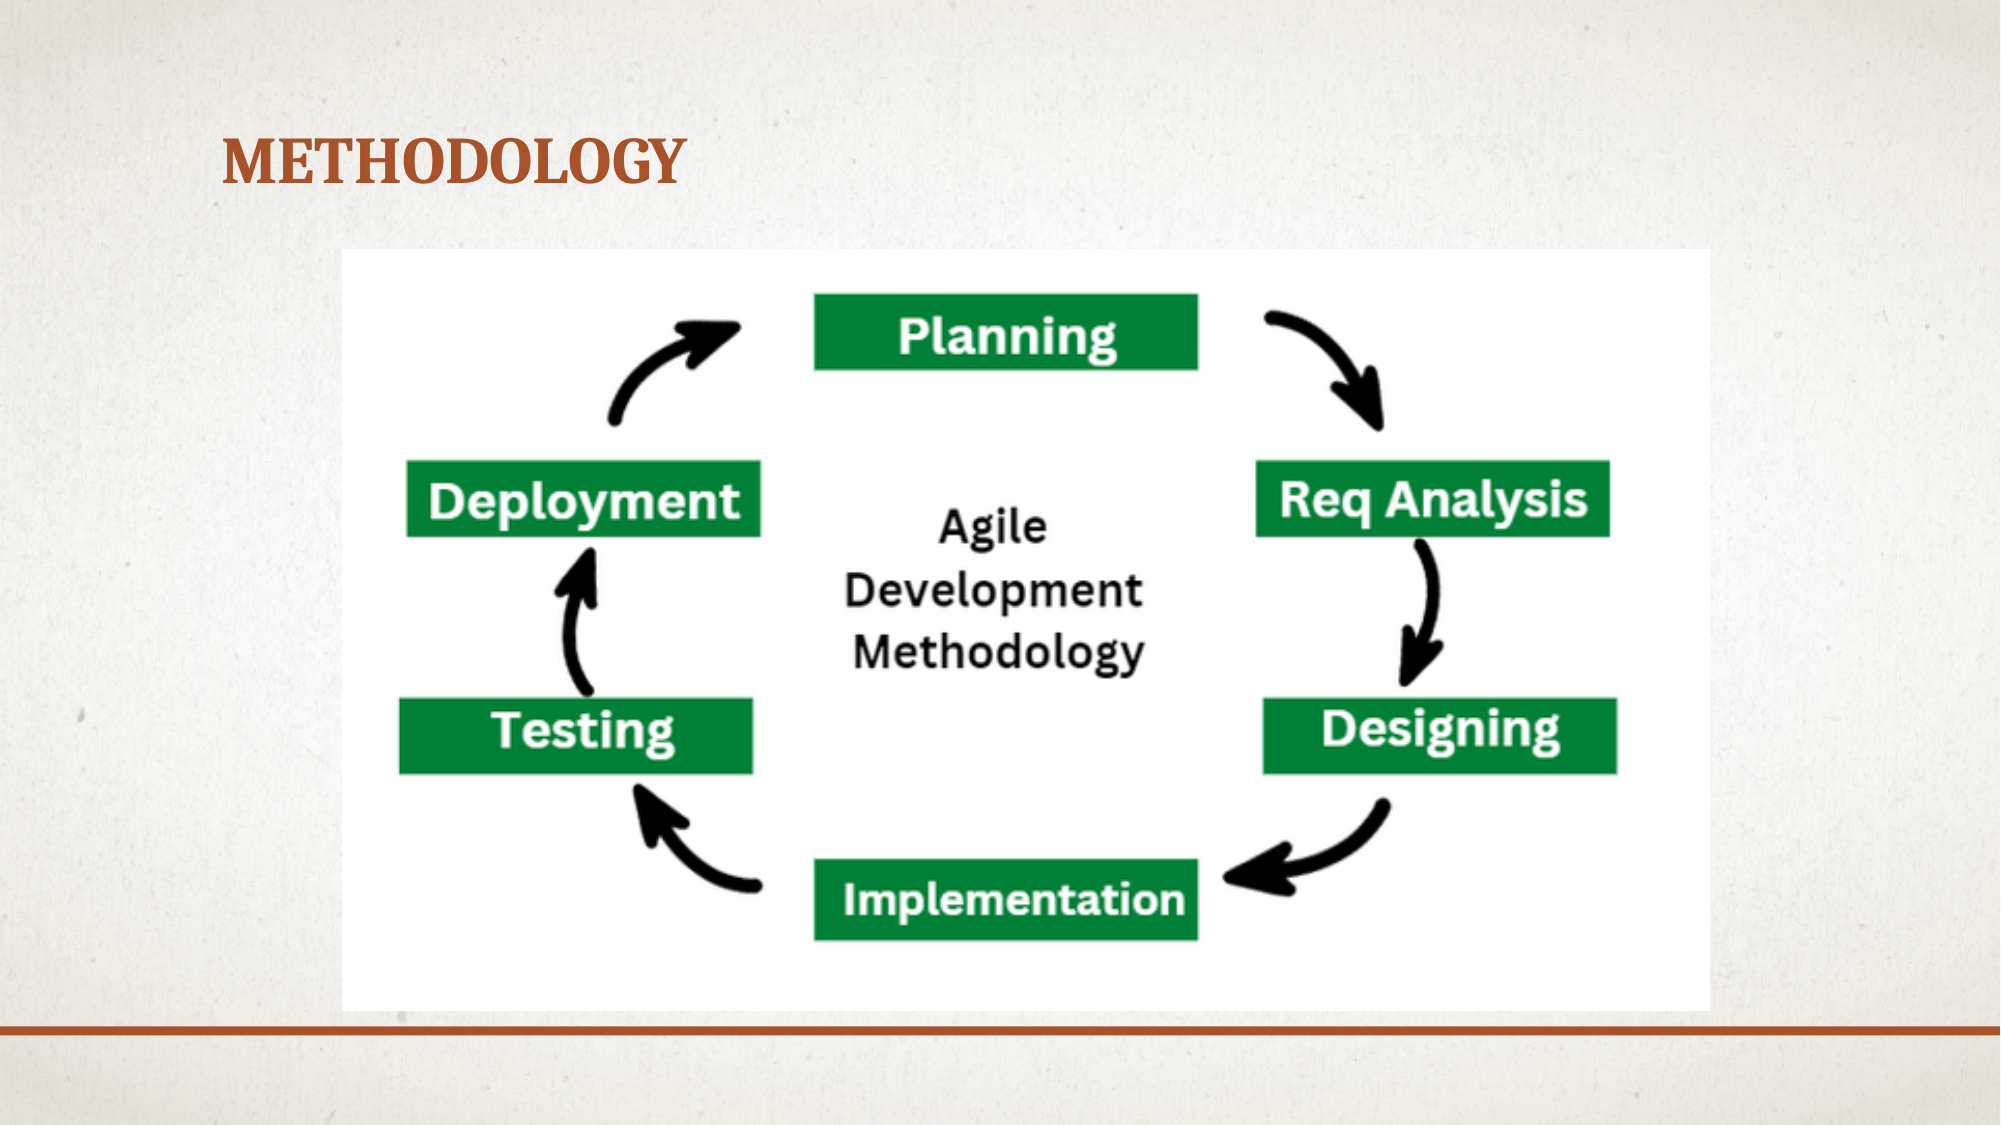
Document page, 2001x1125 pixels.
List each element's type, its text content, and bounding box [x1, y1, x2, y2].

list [342, 249, 1710, 1011]
title Methodology [206, 18, 1782, 206]
picture [0, 0, 2001, 1125]
